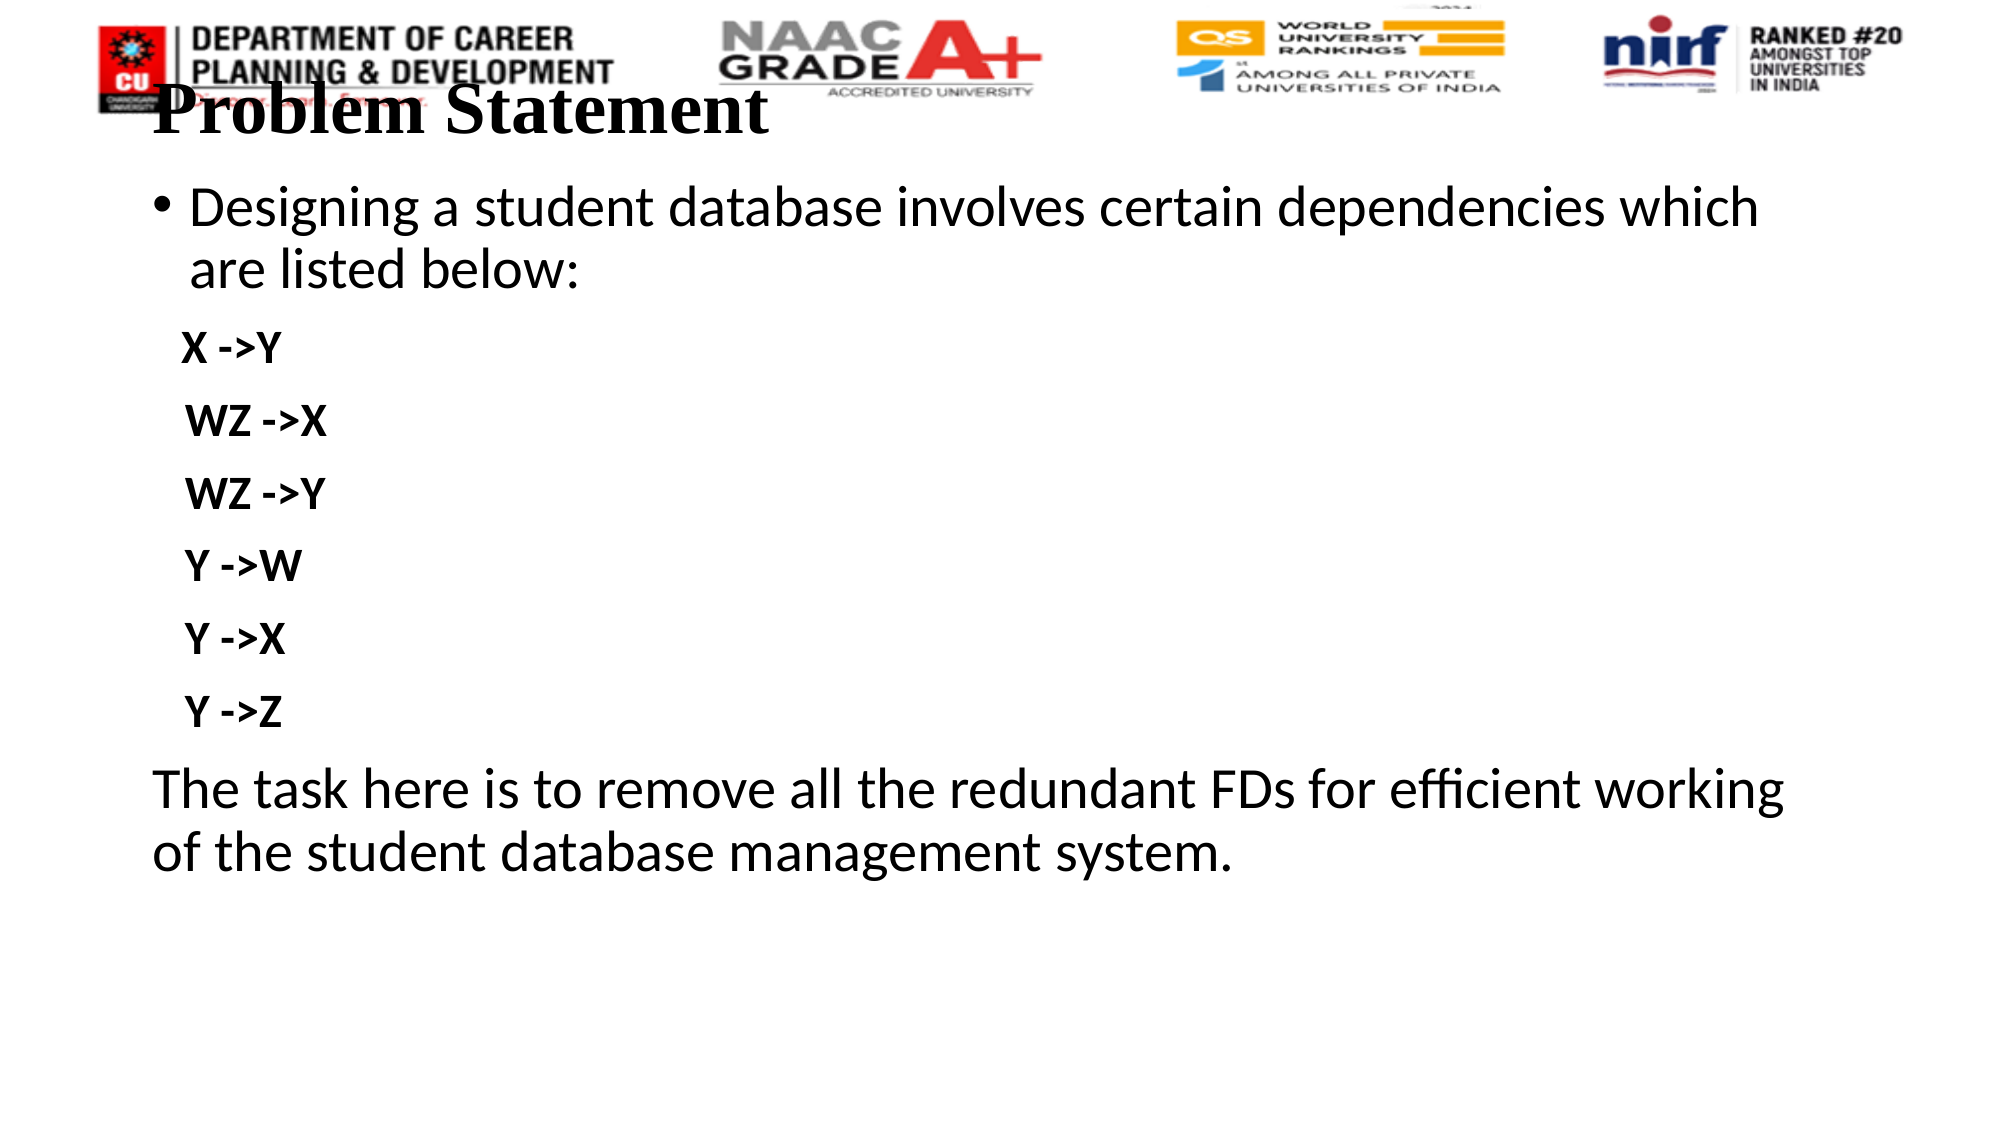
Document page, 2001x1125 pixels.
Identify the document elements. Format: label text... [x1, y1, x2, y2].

picture [61, 3, 1919, 135]
title Problem Statement [137, 59, 1863, 159]
list Designing a student database involves certain dependencies which are listed below: X ->Y WZ ->X WZ ->Y Y ->W Y ->X Y ->Z The task here is to remove all the redundant FDs for efficient working of the student database management system. [137, 168, 1863, 1024]
